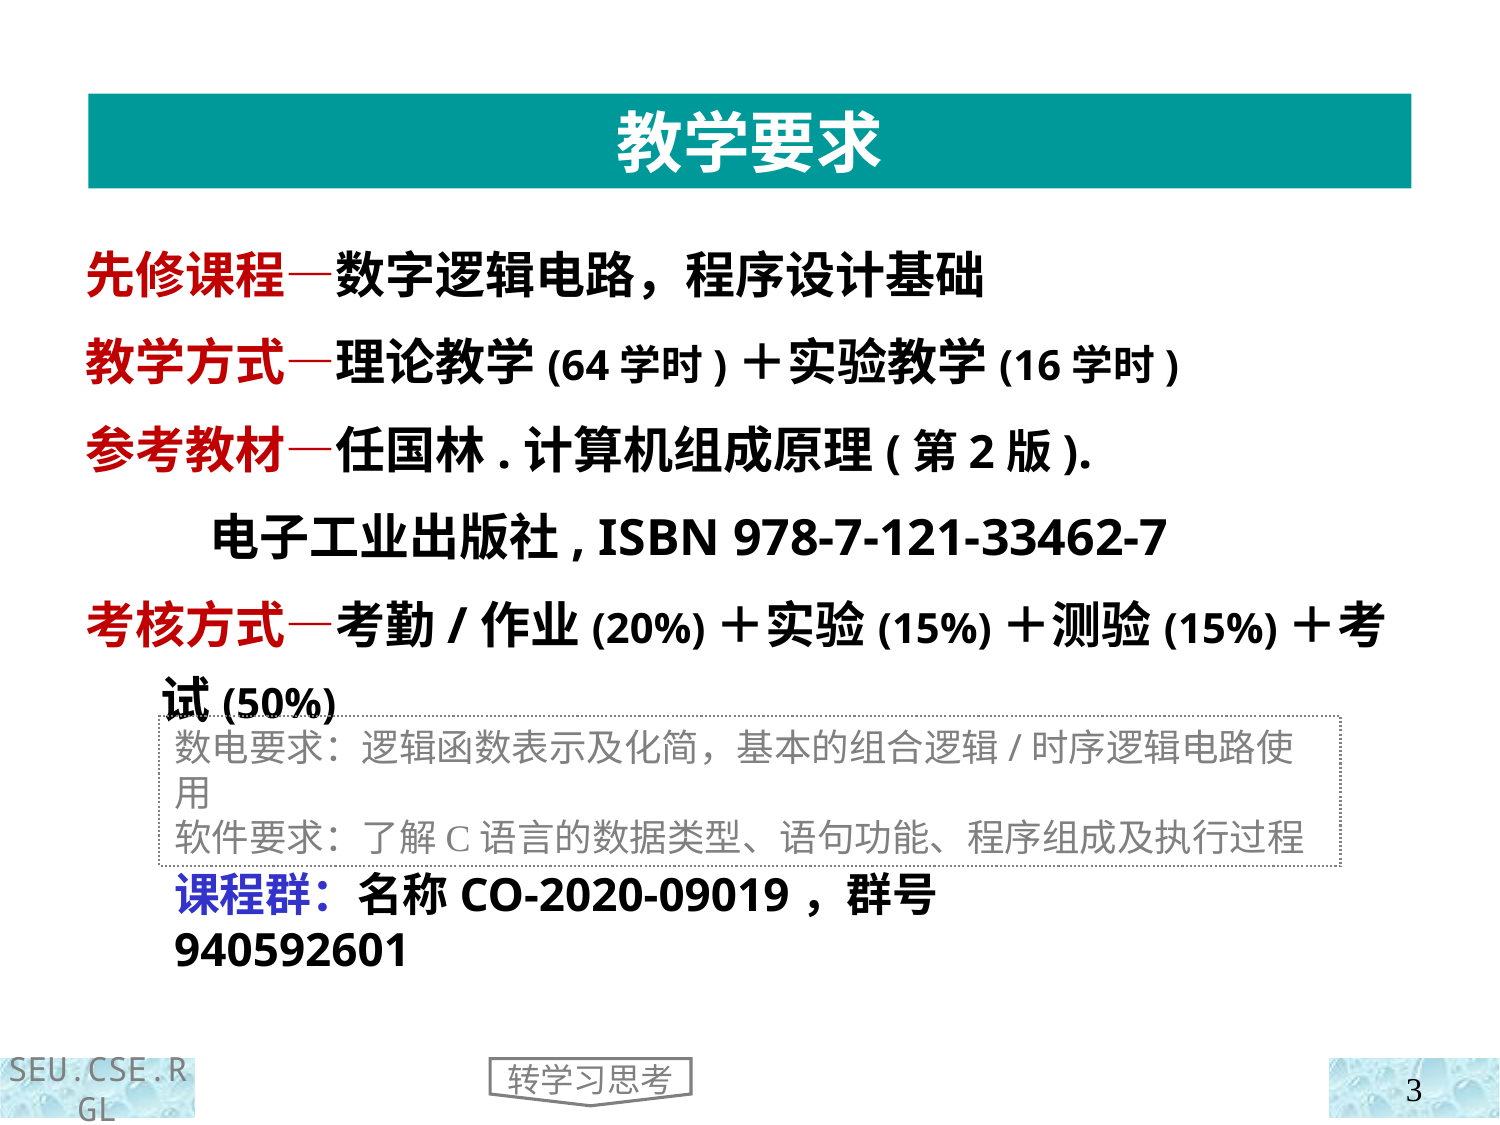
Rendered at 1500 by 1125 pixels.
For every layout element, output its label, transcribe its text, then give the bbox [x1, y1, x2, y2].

text_box 数电要求：逻辑函数表示及化简，基本的组合逻辑/时序逻辑电路使用 软件要求：了解C语言的数据类型、语句功能、程序组成及执行过程 [159, 716, 1341, 866]
table_cell 1999 [0, 1058, 195, 1118]
text_box 教学要求 [88, 93, 1412, 189]
text_box 先修课程—数字逻辑电路，程序设计基础 教学方式—理论教学(64学时)＋实验教学(16学时) 参考教材—任国林.计算机组成原理(第2版). 电子工业出版社, ISBN 978-7-121-33462-7 考核方式—考勤/作业(20%)＋实验(15%)＋测验(15%)＋考试(50%) [70, 220, 1442, 736]
slide_number 3 [1328, 1058, 1500, 1118]
text_box 课程群：名称CO-2020-09019，群号940592601 [159, 858, 1140, 983]
text_box 转学习思考 [490, 1058, 691, 1106]
